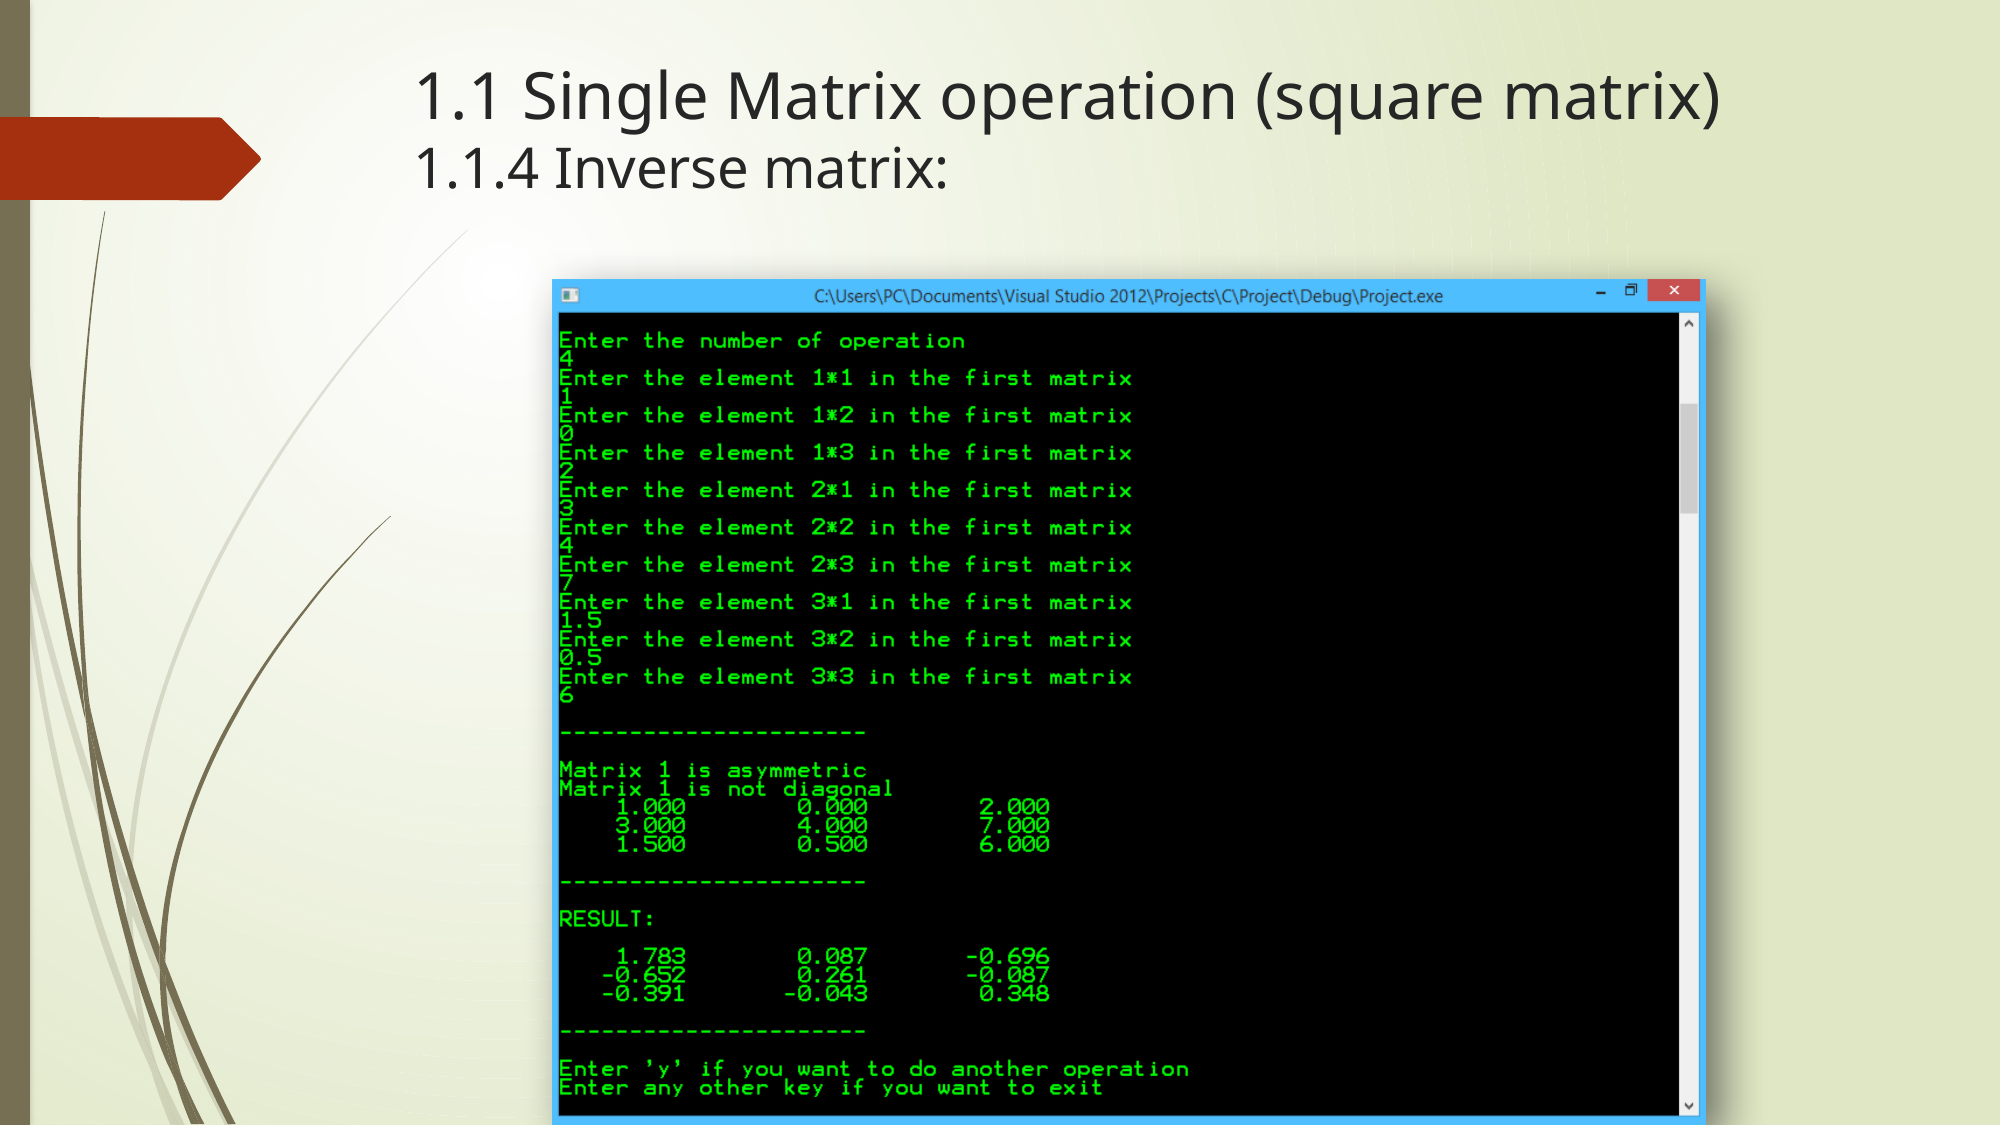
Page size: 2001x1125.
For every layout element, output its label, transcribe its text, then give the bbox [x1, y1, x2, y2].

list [552, 279, 1707, 1125]
title 1.1 Single Matrix operation (square matrix) 1.1.4 Inverse matrix: [398, 46, 1861, 257]
